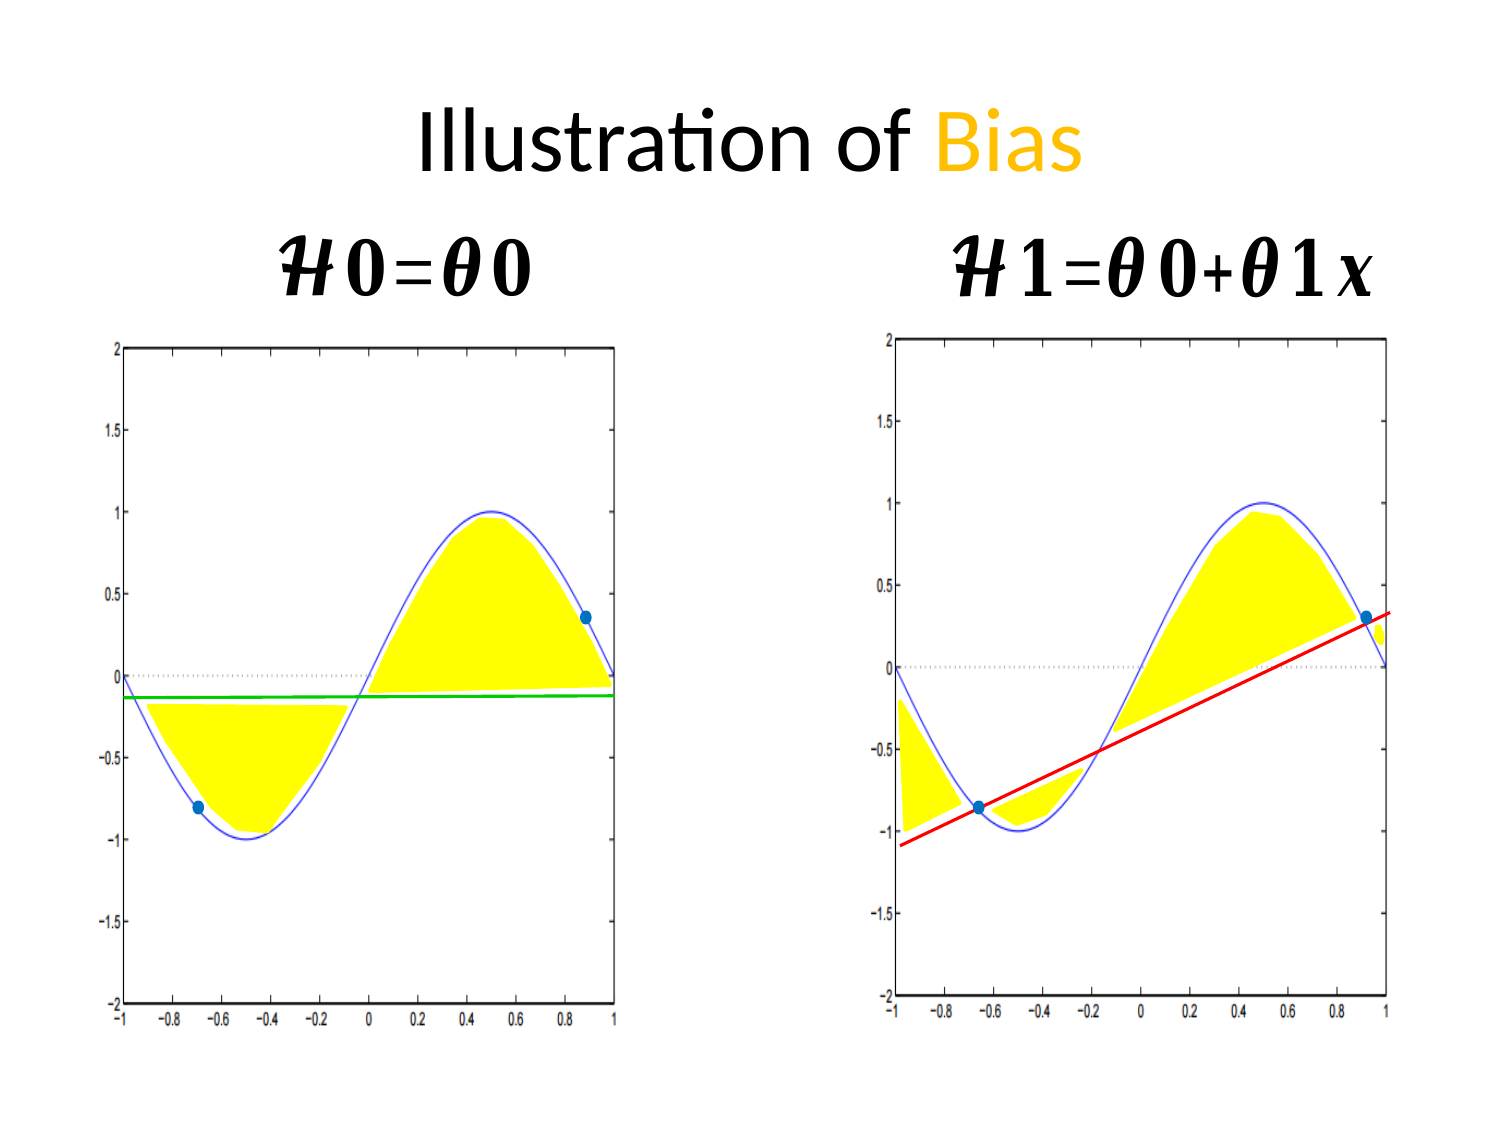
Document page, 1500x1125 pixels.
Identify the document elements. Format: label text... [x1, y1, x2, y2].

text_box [899, 612, 1391, 847]
picture [871, 322, 1391, 1020]
title Illustration of Bias [75, 41, 1425, 229]
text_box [123, 695, 615, 699]
picture [99, 330, 619, 1028]
